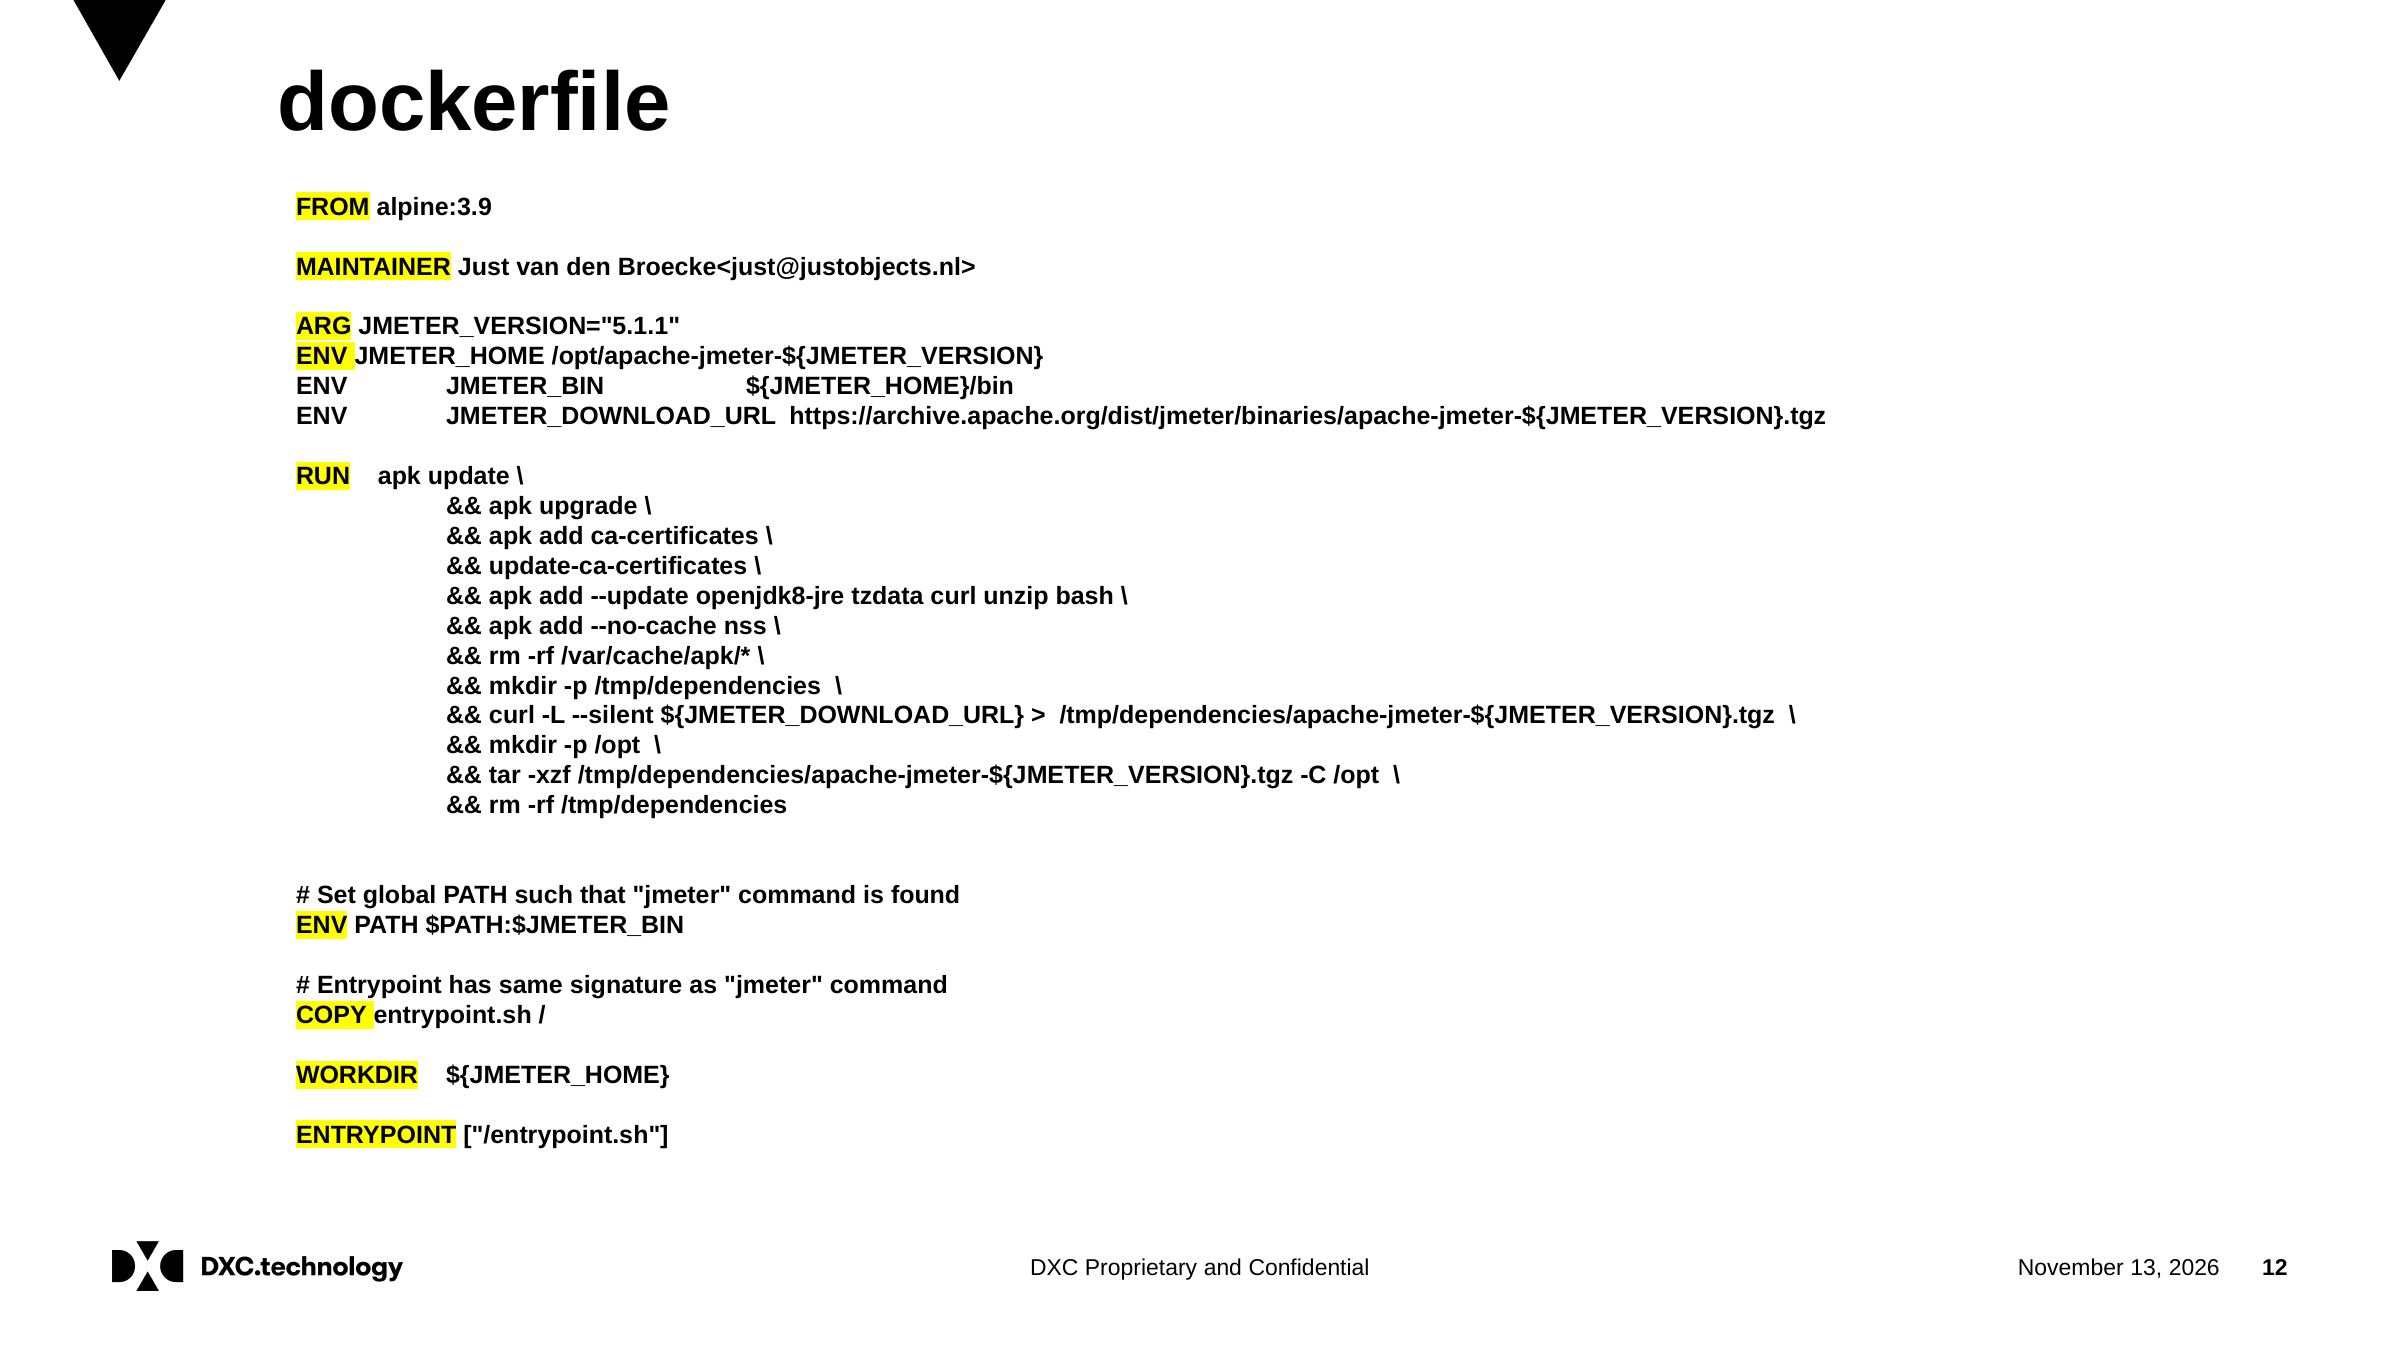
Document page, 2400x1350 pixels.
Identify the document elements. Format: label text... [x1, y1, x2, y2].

title dockerfile [277, 62, 725, 148]
text_box FROM alpine:3.9 MAINTAINER Just van den Broecke<just@justobjects.nl> ARG JMETER_VERSION="5.1.1" ENV JMETER_HOME /opt/apache-jmeter-${JMETER_VERSION} ENV JMETER_BIN ${JMETER_HOME}/bin ENV JMETER_DOWNLOAD_URL https://archive.apache.org/dist/jmeter/binaries/apache-jmeter-${JMETER_VERSION}.tgz RUN apk update \ && apk upgrade \ && apk add ca-certificates \ && update-ca-certificates \ && apk add --update openjdk8-jre tzdata curl unzip bash \ && apk add --no-cache nss \ && rm -rf /var/cache/apk/* \ && mkdir -p /tmp/dependencies \ && curl -L --silent ${JMETER_DOWNLOAD_URL} > /tmp/dependencies/apache-jmeter-${JMETER_VERSION}.tgz \ && mkdir -p /opt \ && tar -xzf /tmp/dependencies/apache-jmeter-${JMETER_VERSION}.tgz -C /opt \ && rm -rf /tmp/dependencies # Set global PATH such that "jmeter" command is found ENV PATH $PATH:$JMETER_BIN # Entrypoint has same signature as "jmeter" command COPY entrypoint.sh / WORKDIR ${JMETER_HOME} ENTRYPOINT ["/entrypoint.sh"] [281, 182, 2069, 1156]
